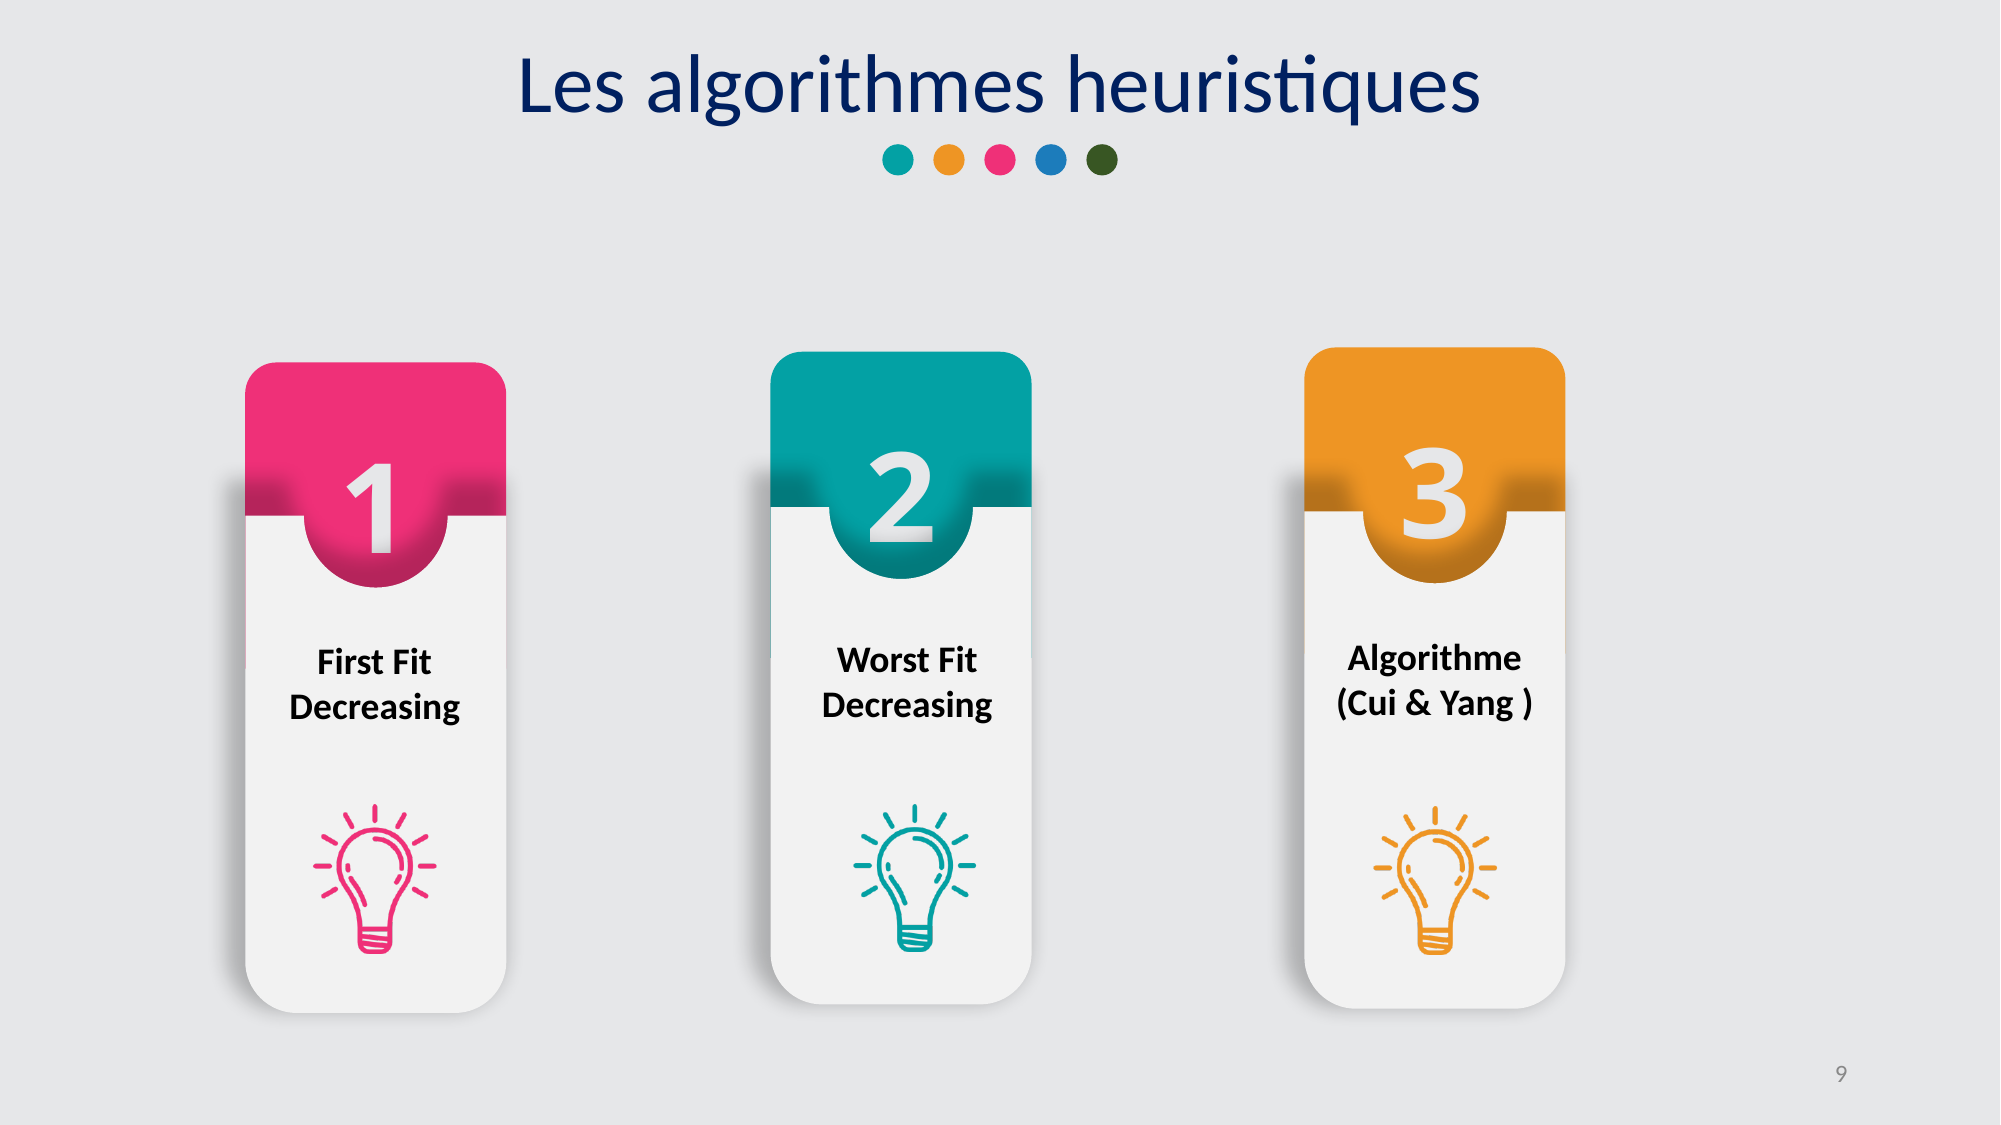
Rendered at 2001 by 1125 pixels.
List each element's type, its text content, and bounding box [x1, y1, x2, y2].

picture [300, 804, 450, 954]
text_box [1304, 624, 1566, 732]
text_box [882, 143, 1118, 176]
text_box [1304, 738, 1566, 1009]
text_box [227, 357, 524, 669]
picture [1360, 805, 1510, 955]
text_box [770, 744, 1032, 1005]
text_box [650, 627, 1039, 736]
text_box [1286, 342, 1584, 654]
picture [840, 803, 989, 952]
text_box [752, 347, 1050, 659]
text_box [245, 789, 507, 1013]
text_box Les algorithmes heuristiques [402, 21, 1597, 137]
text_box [243, 629, 506, 782]
slide_number ‹#› [1412, 1042, 1863, 1103]
